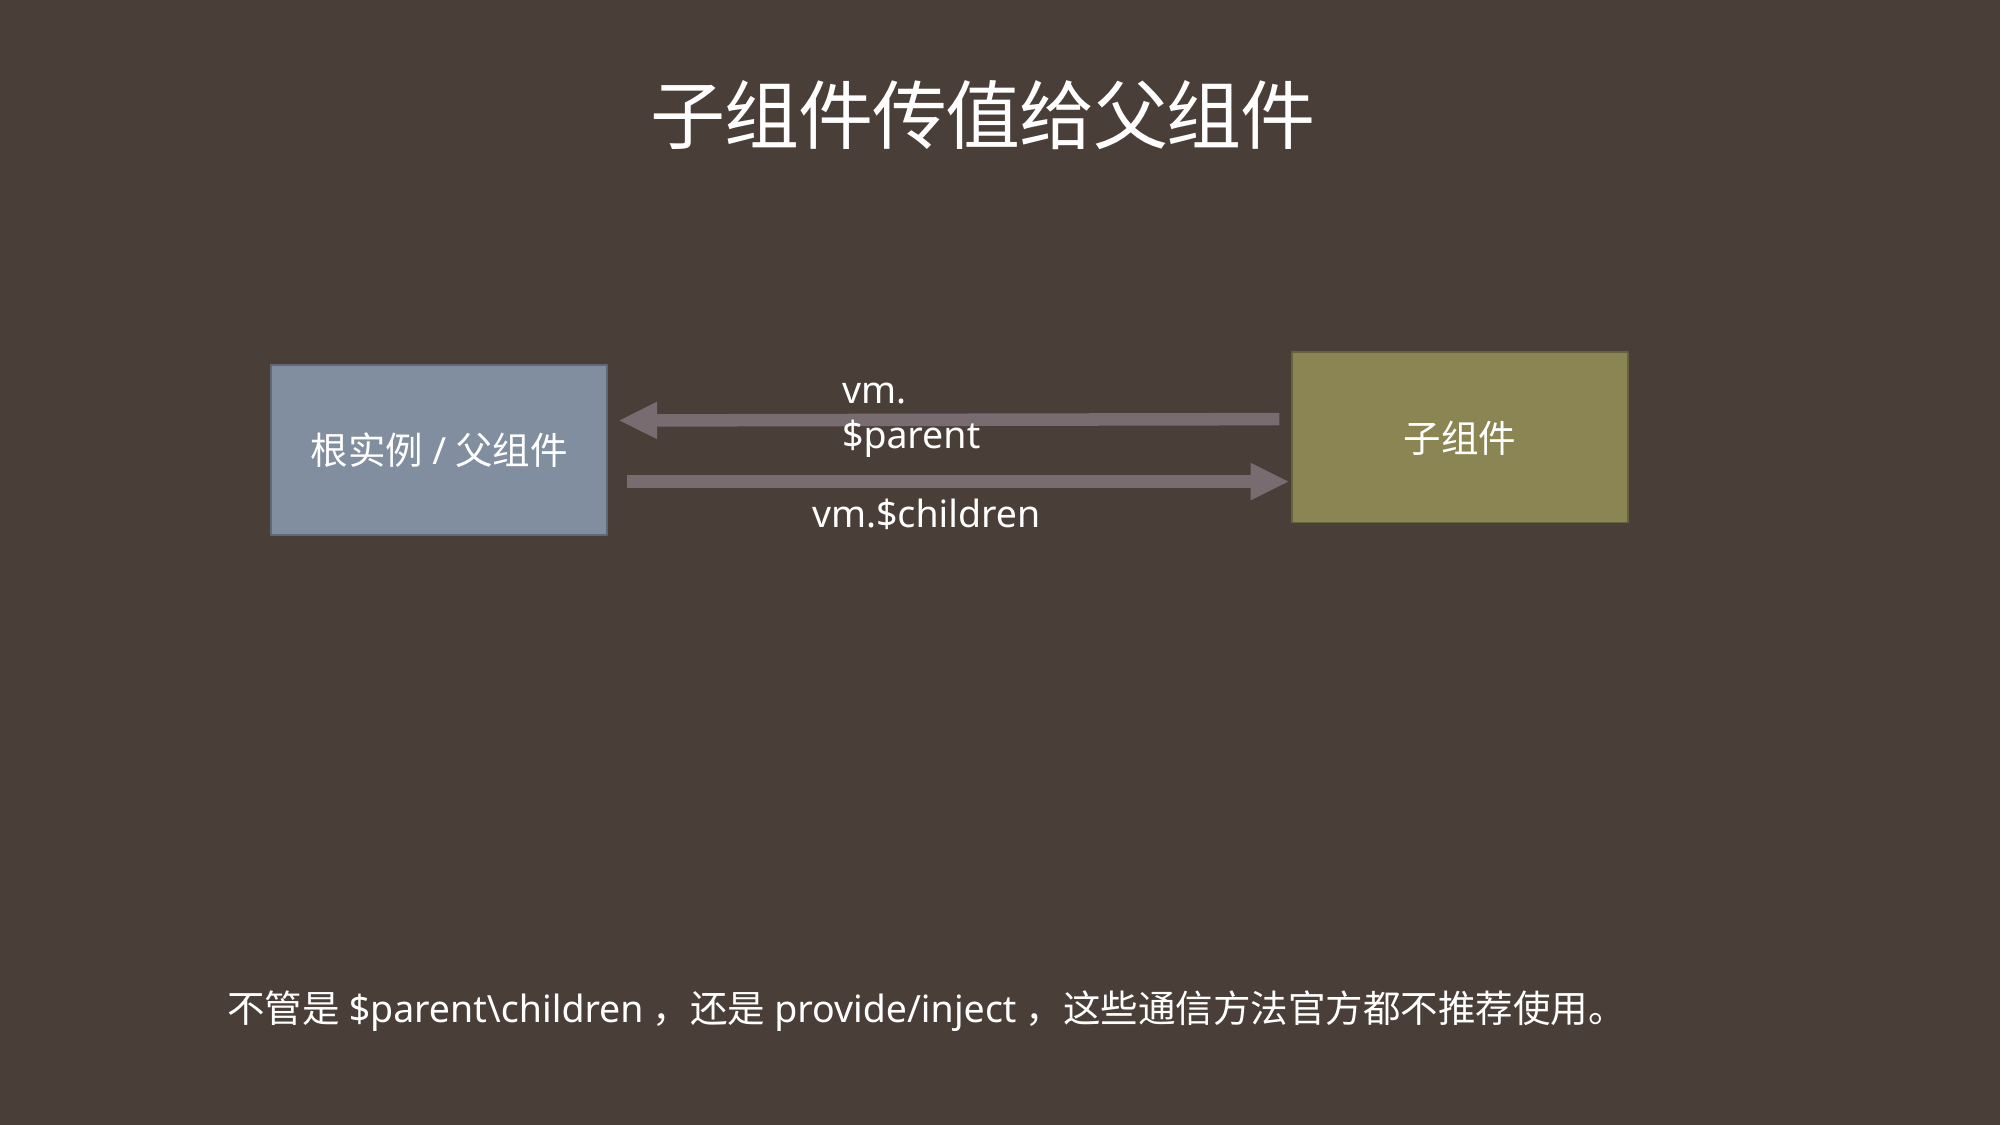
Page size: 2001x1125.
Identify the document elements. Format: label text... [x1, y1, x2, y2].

text_box vm.$parent [827, 358, 1044, 418]
text_box 不管是$parent\children，还是provide/inject，这些通信方法官方都不推荐使用。 [212, 977, 1641, 1038]
text_box 子组件 [1291, 351, 1629, 523]
text_box 子组件传值给父组件 [506, 71, 1460, 377]
text_box vm.$parent [827, 421, 1044, 464]
text_box 根实例/父组件 [270, 364, 608, 536]
text_box vm.$children [797, 482, 1056, 542]
